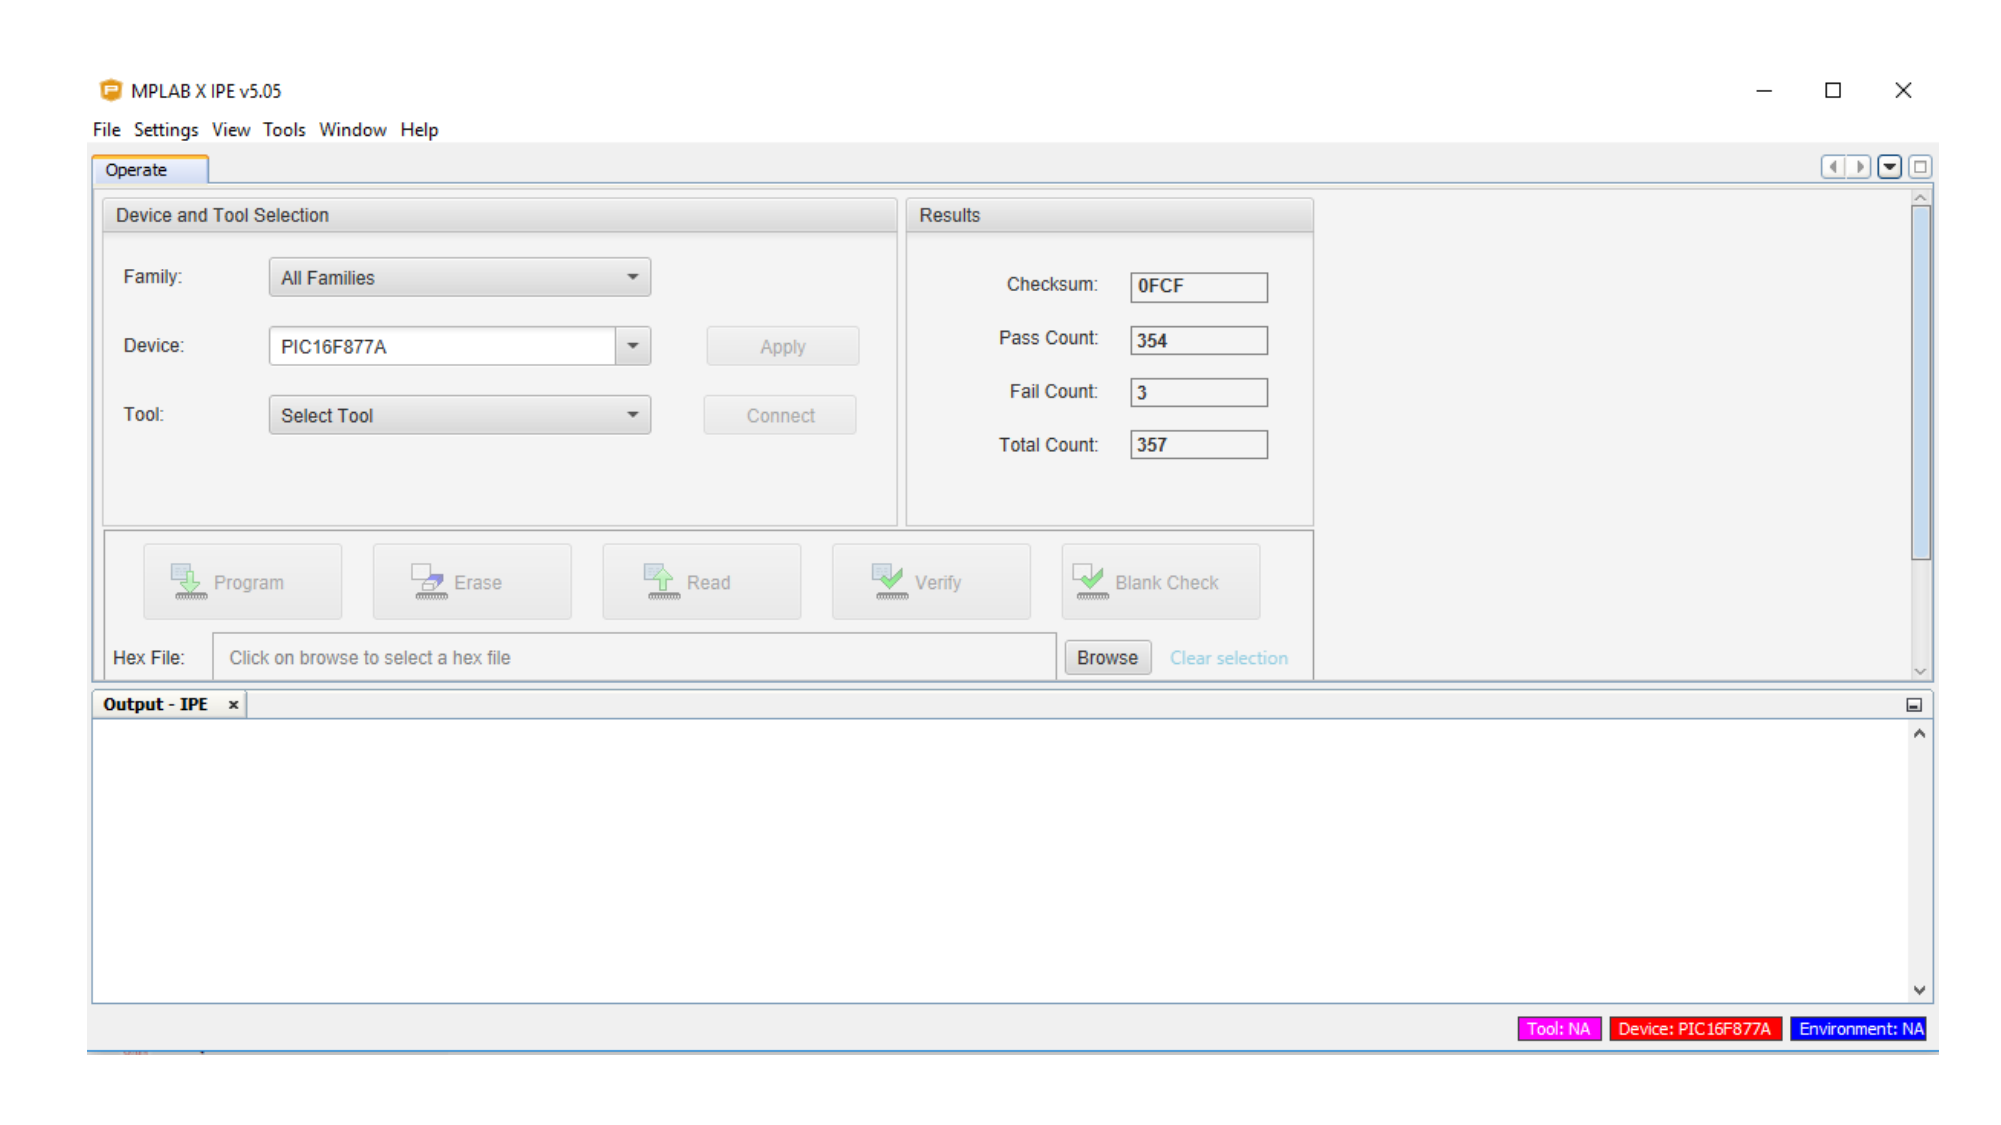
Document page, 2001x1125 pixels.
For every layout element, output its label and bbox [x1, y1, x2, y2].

list [87, 69, 1939, 1055]
